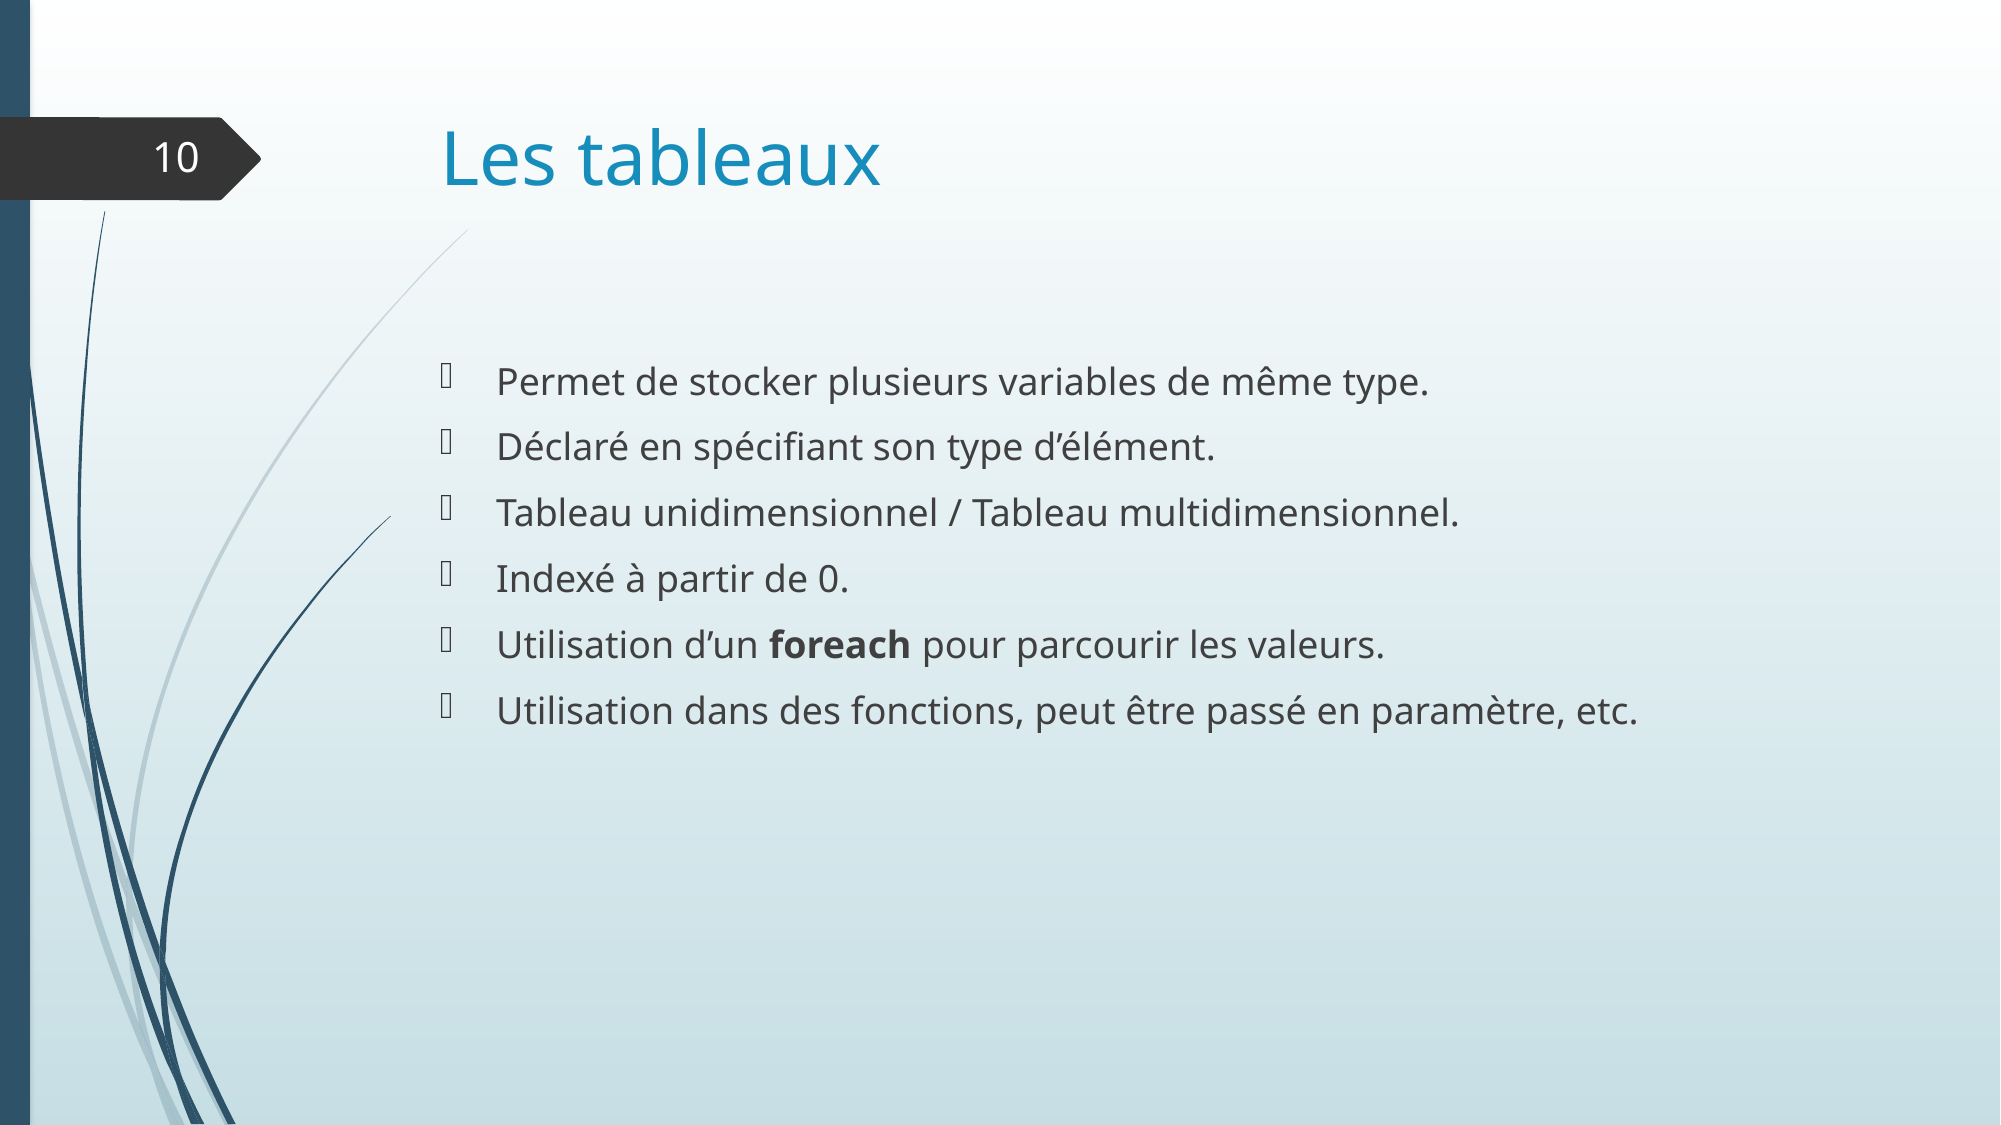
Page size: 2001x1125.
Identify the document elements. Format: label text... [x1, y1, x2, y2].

title Les tableaux [425, 102, 1888, 313]
slide_number 10 [87, 129, 216, 190]
list Permet de stocker plusieurs variables de même type. Déclaré en spécifiant son type d’élément. Tableau unidimensionnel / Tableau multidimensionnel. Indexé à partir de 0. Utilisation d’un foreach pour parcourir les valeurs. Utilisation dans des fonctions, peut être passé en paramètre, etc. [424, 350, 1888, 970]
